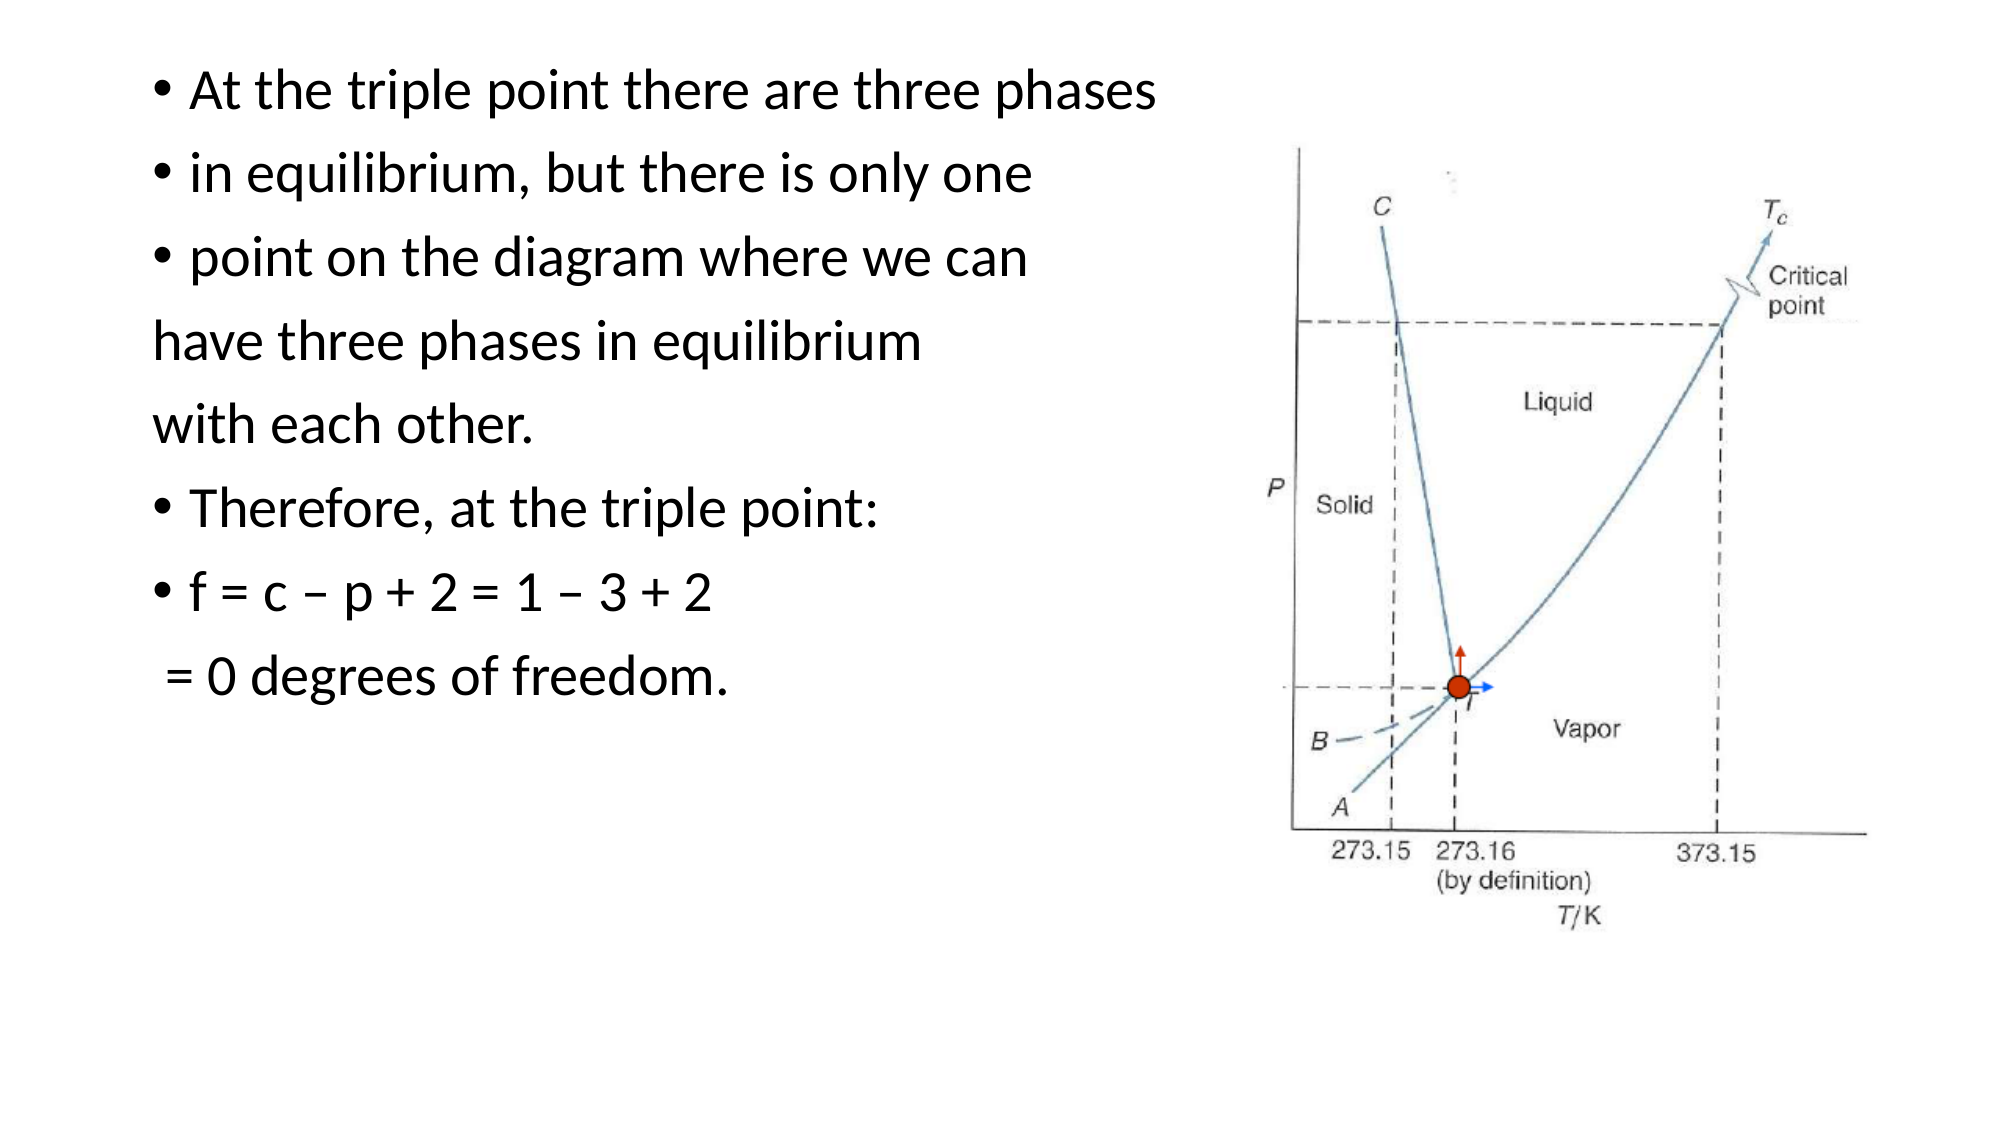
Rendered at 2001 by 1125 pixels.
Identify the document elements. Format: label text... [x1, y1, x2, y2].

list At the triple point there are three phases in equilibrium, but there is only one point on the diagram where we can have three phases in equilibrium with each other. Therefore, at the triple point: f = c – p + 2 = 1 – 3 + 2 = 0 degrees of freedom. [137, 51, 1863, 1014]
picture [1266, 117, 1903, 948]
